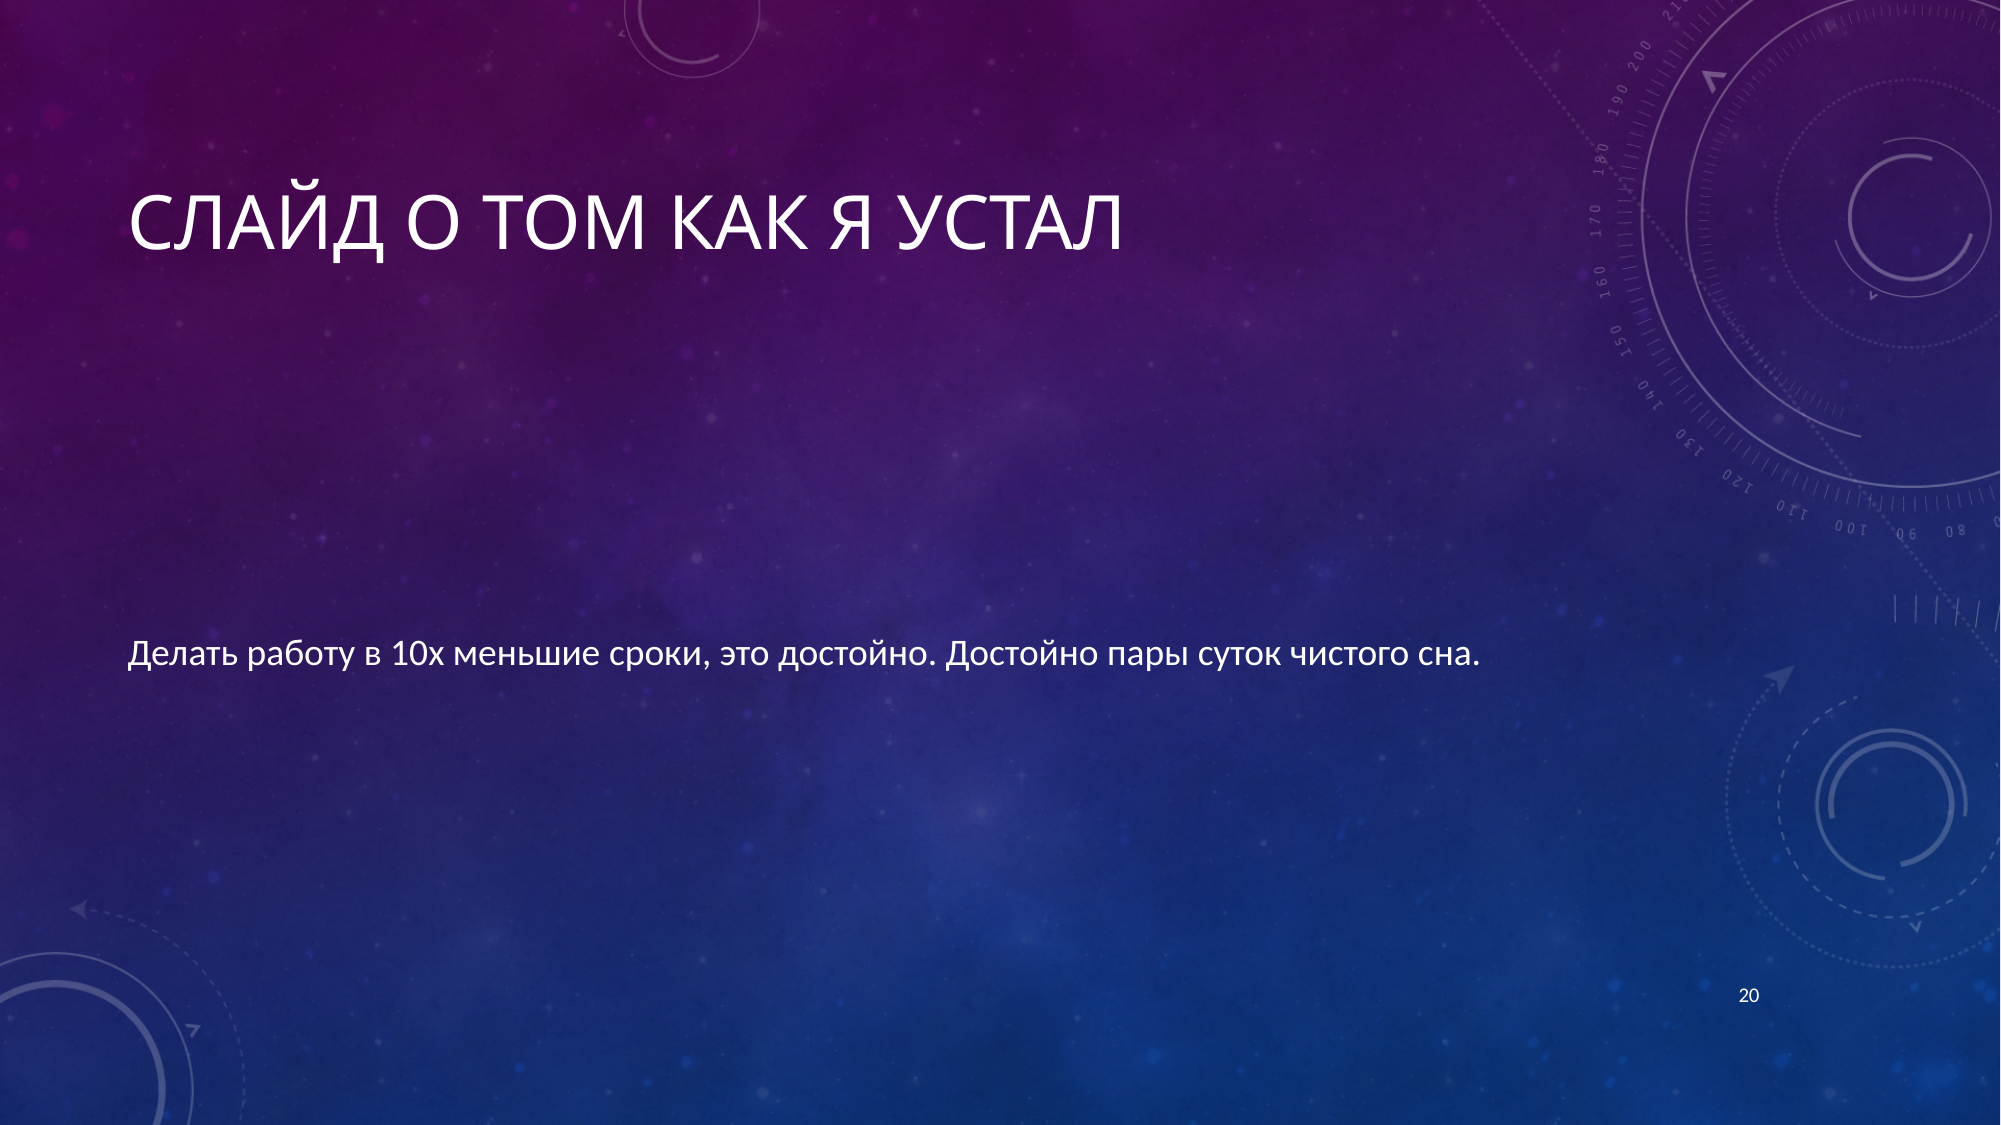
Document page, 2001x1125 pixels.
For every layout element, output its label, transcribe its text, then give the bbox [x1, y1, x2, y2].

picture [0, 0, 2001, 1125]
title Слайд о том как я устал [112, 99, 1775, 339]
list Делать работу в 10х меньшие сроки, это достойно. Достойно пары суток чистого сна. [112, 351, 1775, 950]
slide_number 20 [1684, 963, 1775, 1025]
